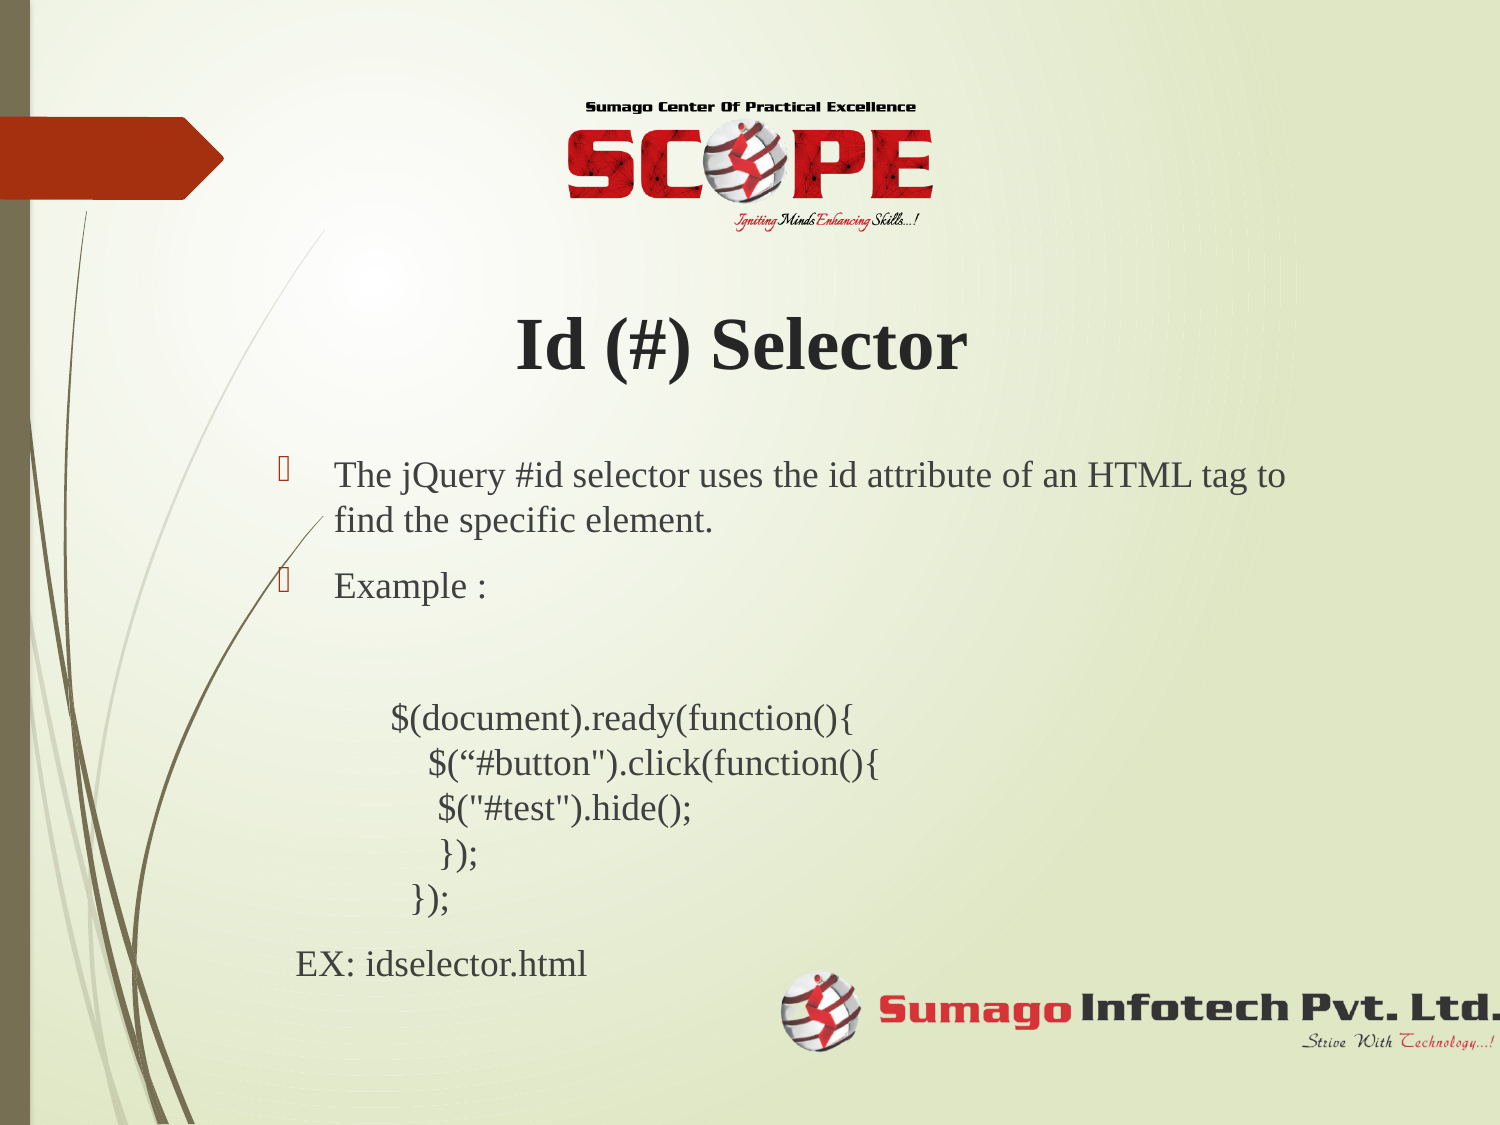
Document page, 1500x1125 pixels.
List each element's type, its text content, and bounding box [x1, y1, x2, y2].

list The jQuery #id selector uses the id attribute of an HTML tag to find the specific element. Example : $(document).ready(function(){ $(“#button").click(function(){ $("#test").hide(); }); }); EX: idselector.html [262, 442, 1344, 1063]
picture [564, 57, 936, 266]
picture [773, 969, 1500, 1054]
title Id (#) Selector [275, 287, 1356, 400]
